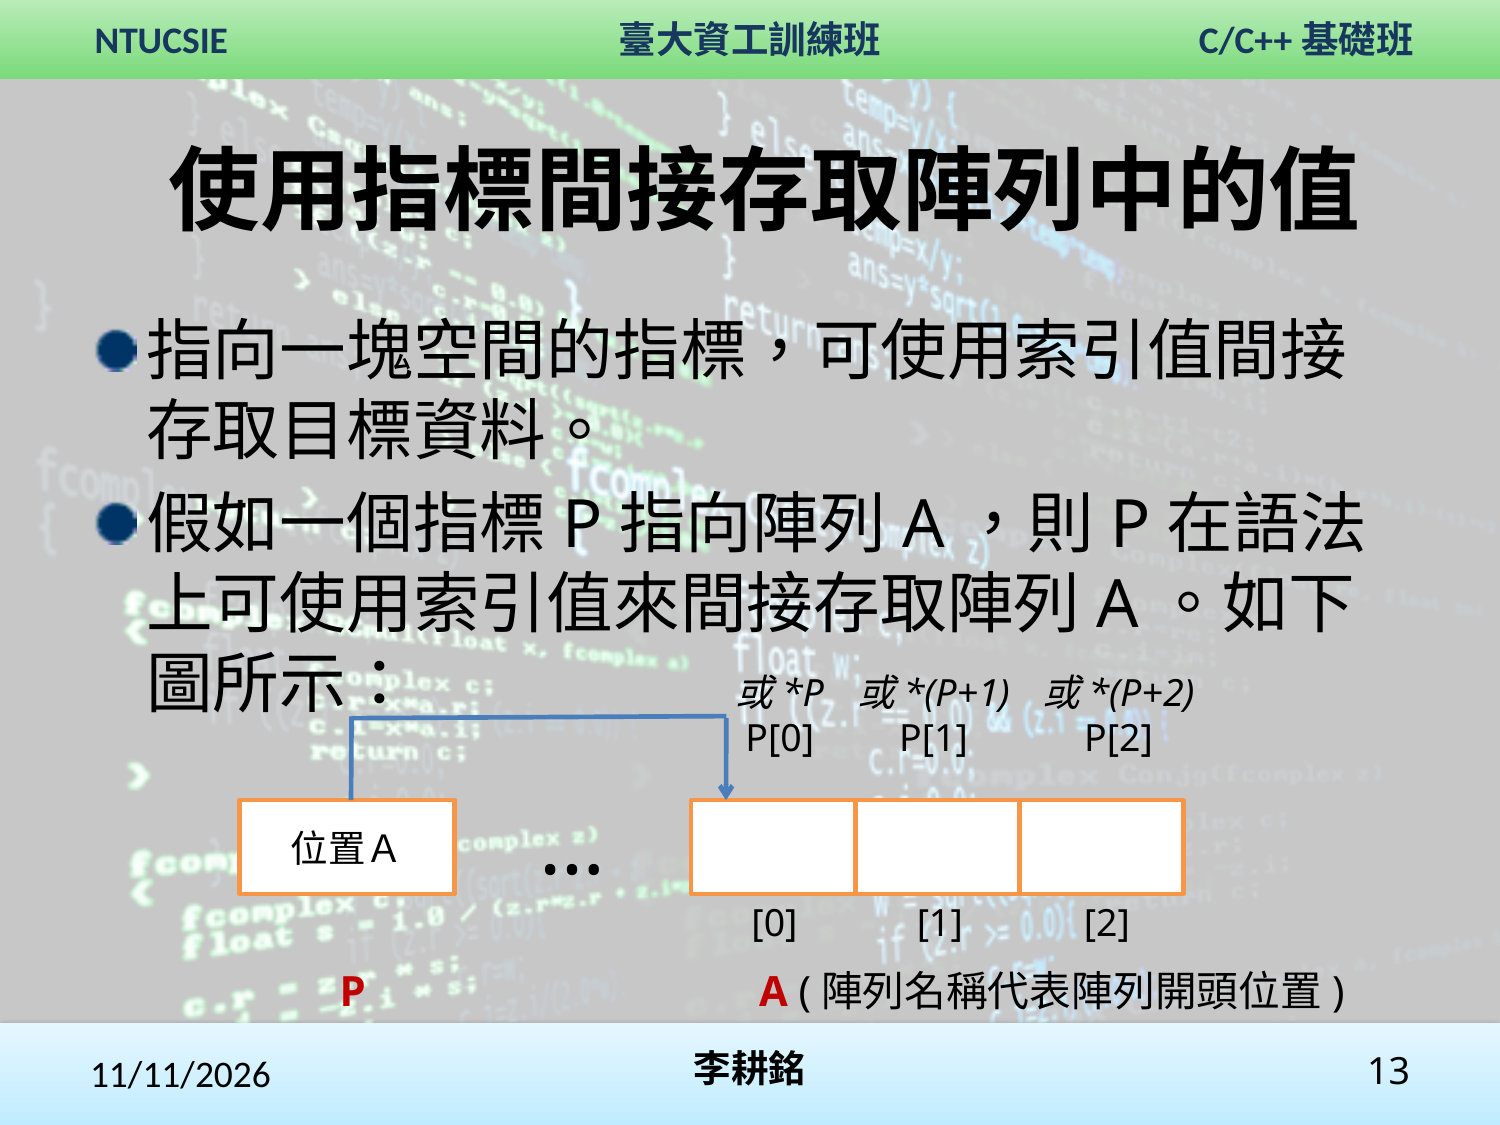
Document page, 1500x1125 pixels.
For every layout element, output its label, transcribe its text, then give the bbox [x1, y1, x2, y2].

text_box 或*(P+2) P[2] [1027, 661, 1210, 767]
text_box [1017, 798, 1186, 896]
text_box A (陣列名稱代表陣列開頭位置) [744, 957, 1360, 1023]
slide_number 13 [1074, 1042, 1425, 1103]
footer 李耕銘 [512, 1042, 988, 1103]
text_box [351, 715, 727, 719]
list 指向一塊空間的指標，可使用索引值間接存取目標資料。 假如一個指標P指向陣列A，則P在語法上可使用索引值來間接存取陣列A。如下圖所示： [75, 300, 1425, 1005]
text_box 或*P P[0] [720, 662, 839, 767]
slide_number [75, 1042, 425, 1103]
title 使用指標間接存取陣列中的值 [75, 93, 1425, 281]
text_box … [525, 783, 621, 899]
text_box P [324, 957, 381, 1023]
text_box [2] [1069, 891, 1145, 952]
text_box 或*(P+1) P[1] [842, 661, 1025, 767]
text_box [0] [736, 896, 813, 952]
text_box [689, 798, 853, 896]
text_box 位置Ａ [237, 798, 457, 896]
picture [90, 497, 137, 545]
text_box [853, 798, 1017, 896]
picture [90, 324, 137, 372]
text_box [1] [902, 891, 978, 952]
